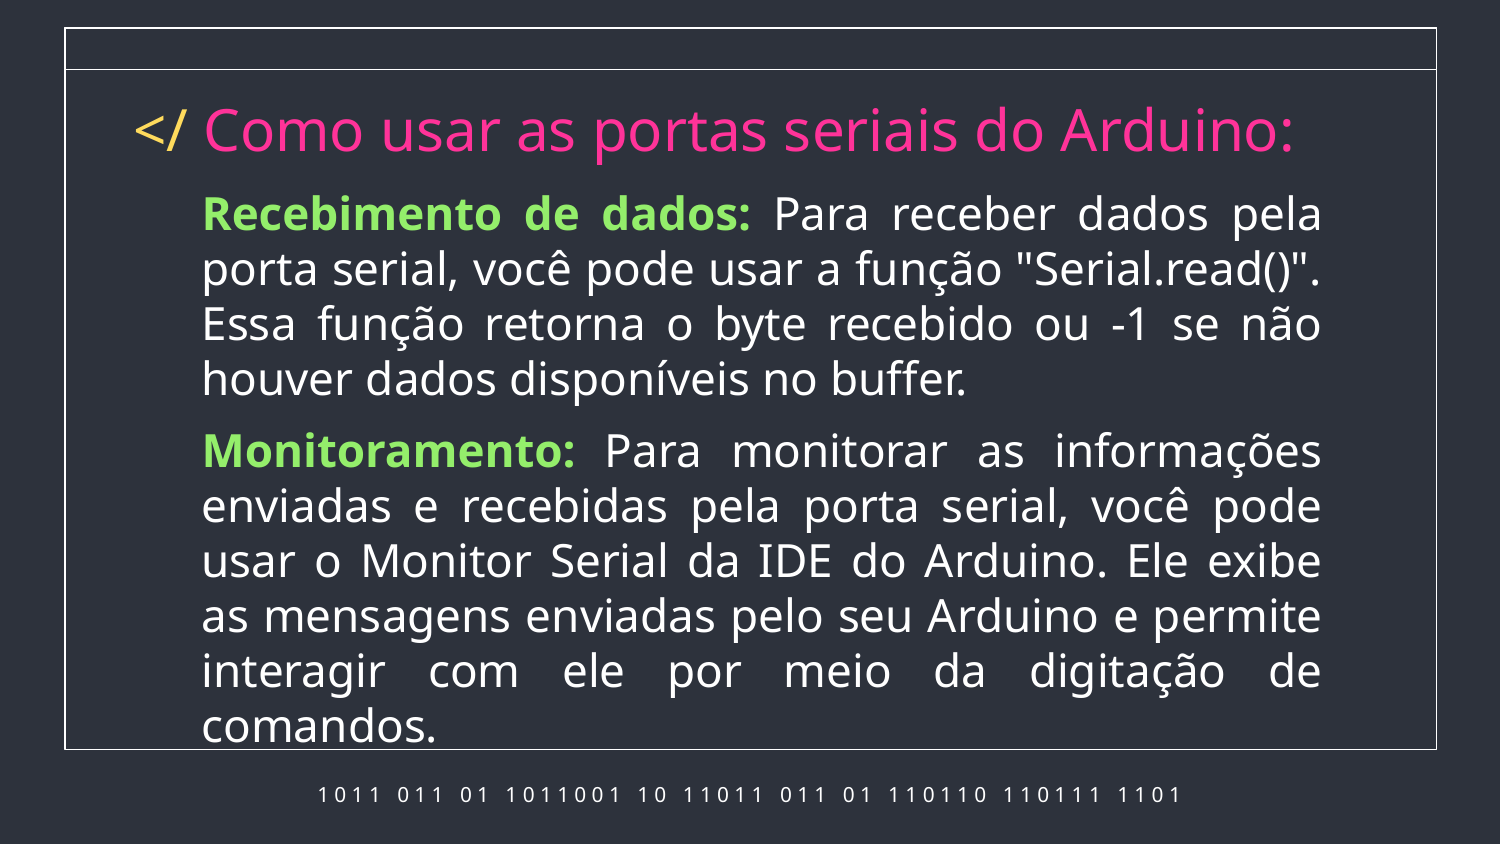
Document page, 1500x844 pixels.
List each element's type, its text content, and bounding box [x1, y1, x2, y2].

list Recebimento de dados: Para receber dados pela porta serial, você pode usar a função "Serial.read()". Essa função retorna o byte recebido ou -1 se não houver dados disponíveis no buffer. Monitoramento: Para monitorar as informações enviadas e recebidas pela porta serial, você pode usar o Monitor Serial da IDE do Arduino. Ele exibe as mensagens enviadas pelo seu Arduino e permite interagir com ele por meio da digitação de comandos. [161, 169, 1339, 347]
title </ Como usar as portas seriais do Arduino: [118, 78, 1382, 170]
